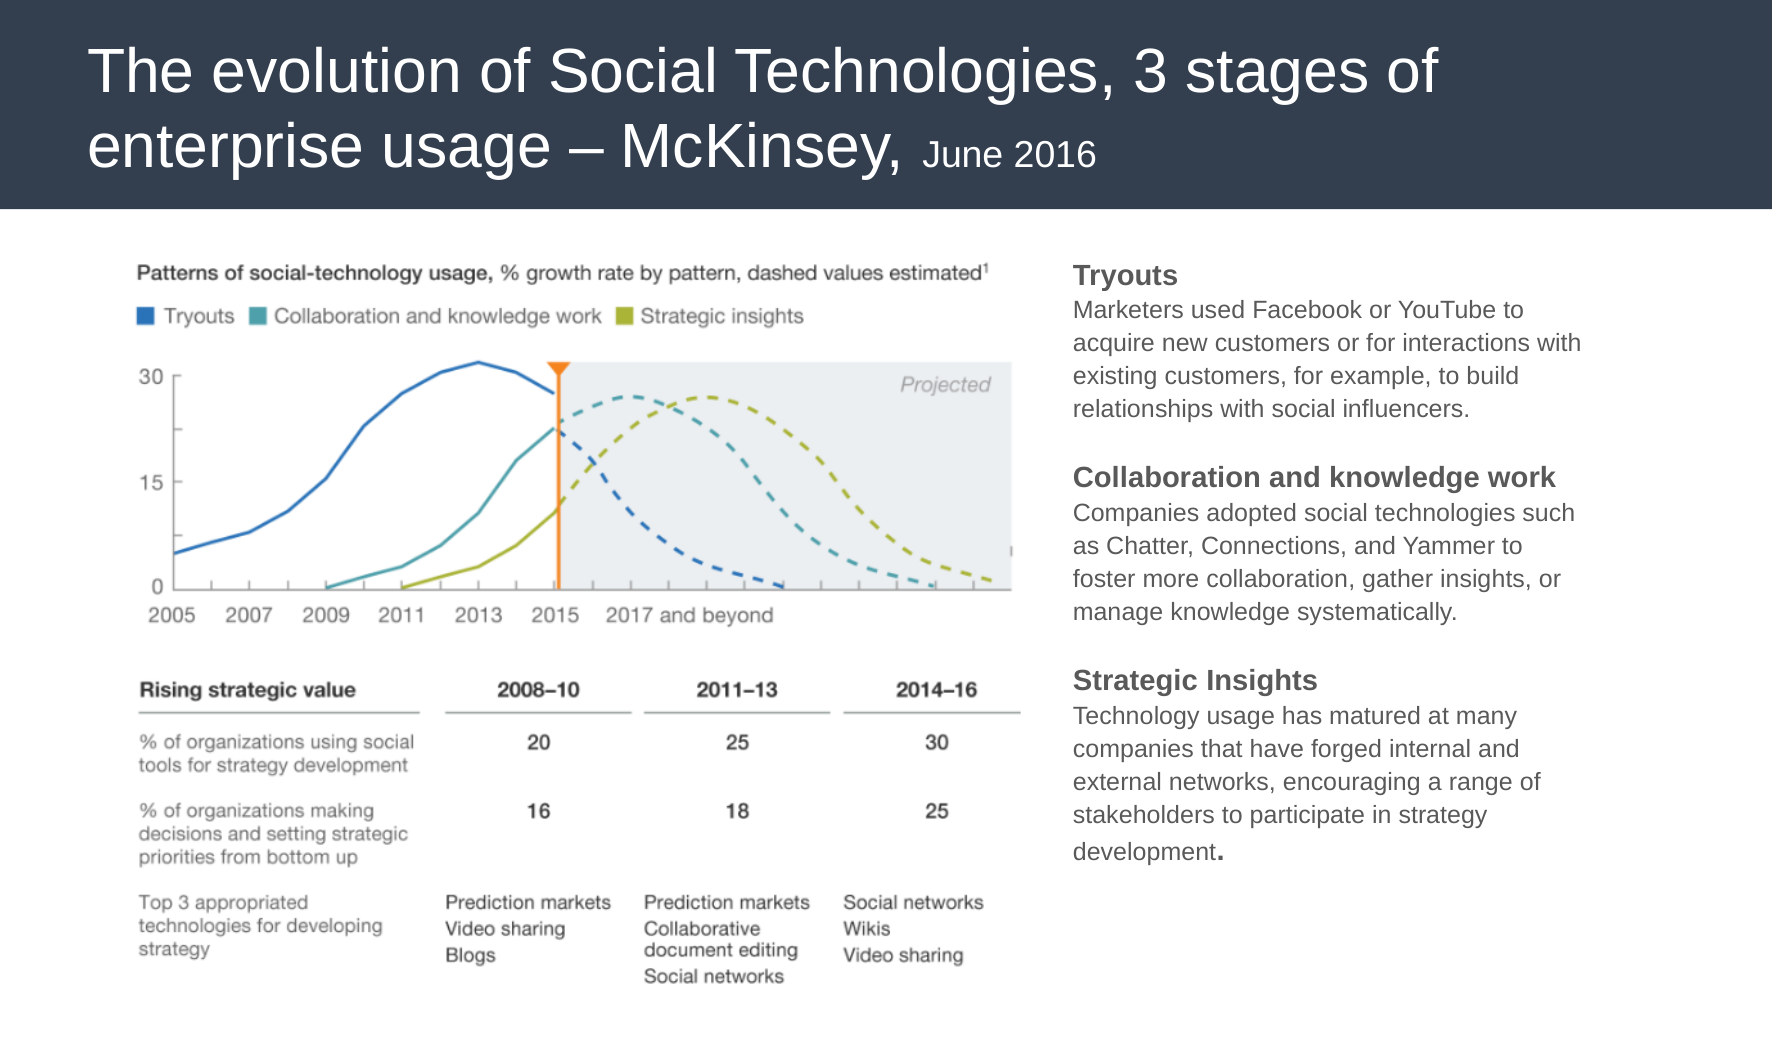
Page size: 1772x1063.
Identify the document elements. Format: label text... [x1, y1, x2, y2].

text_box Tryouts Marketers used Facebook or YouTube to acquire new customers or for interactions with existing customers, for example, to build relationships with social influencers. Collaboration and knowledge work Companies adopted social technologies such as Chatter, Connections, and Yammer to foster more collaboration, gather insights, or manage knowledge systematically. Strategic Insights Technology usage has matured at many companies that have forged internal and external networks, encouraging a range of stakeholders to participate in strategy development. [1059, 245, 1602, 874]
picture [126, 246, 1021, 1002]
text_box [0, 0, 1772, 210]
text_box The evolution of Social Technologies, 3 stages of enterprise usage – McKinsey, June 2016 [73, 22, 1709, 187]
